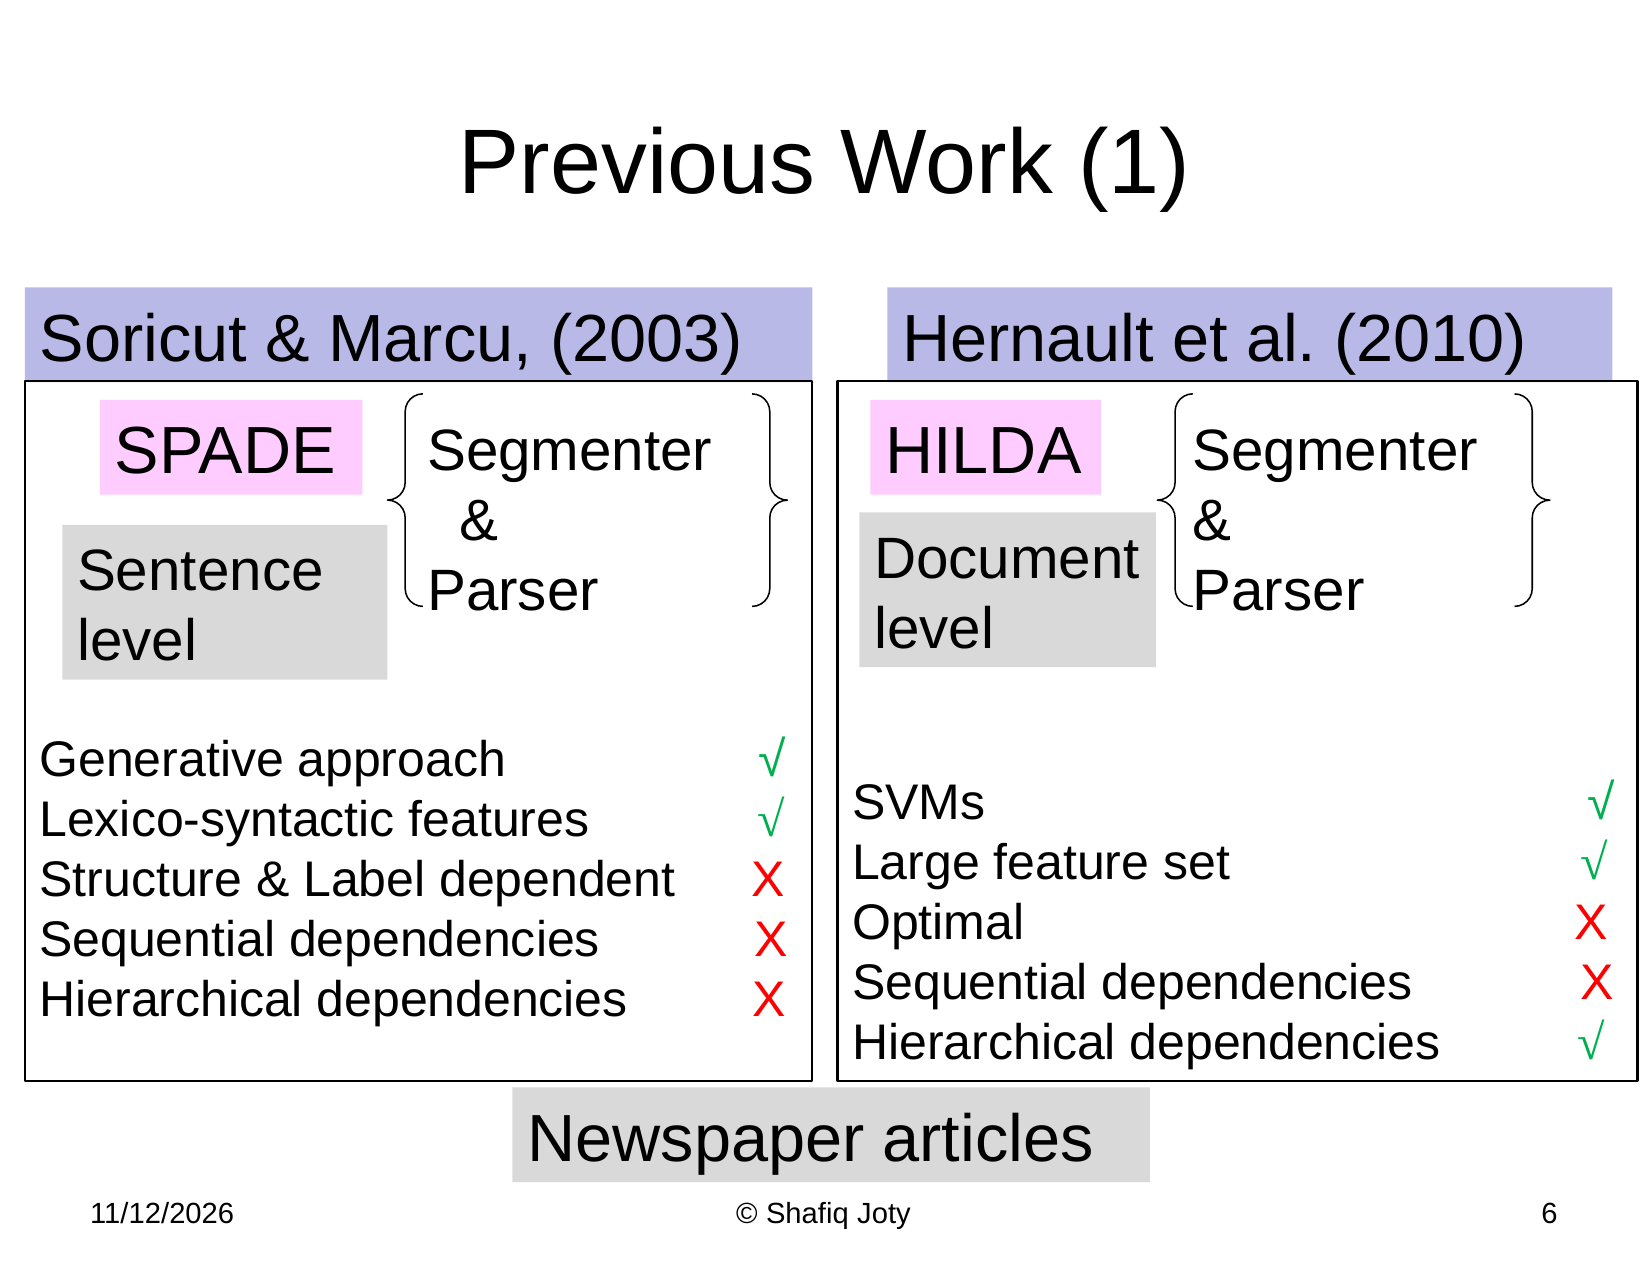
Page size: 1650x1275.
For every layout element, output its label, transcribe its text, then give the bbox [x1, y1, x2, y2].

text_box Newspaper articles [512, 1091, 1150, 1183]
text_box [837, 287, 1640, 1082]
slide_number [74, 1186, 461, 1275]
title Previous Work (1) [82, 50, 1568, 264]
slide_number 6 [1187, 1186, 1573, 1275]
footer © Shafiq Joty [562, 1186, 1086, 1275]
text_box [24, 287, 835, 1082]
